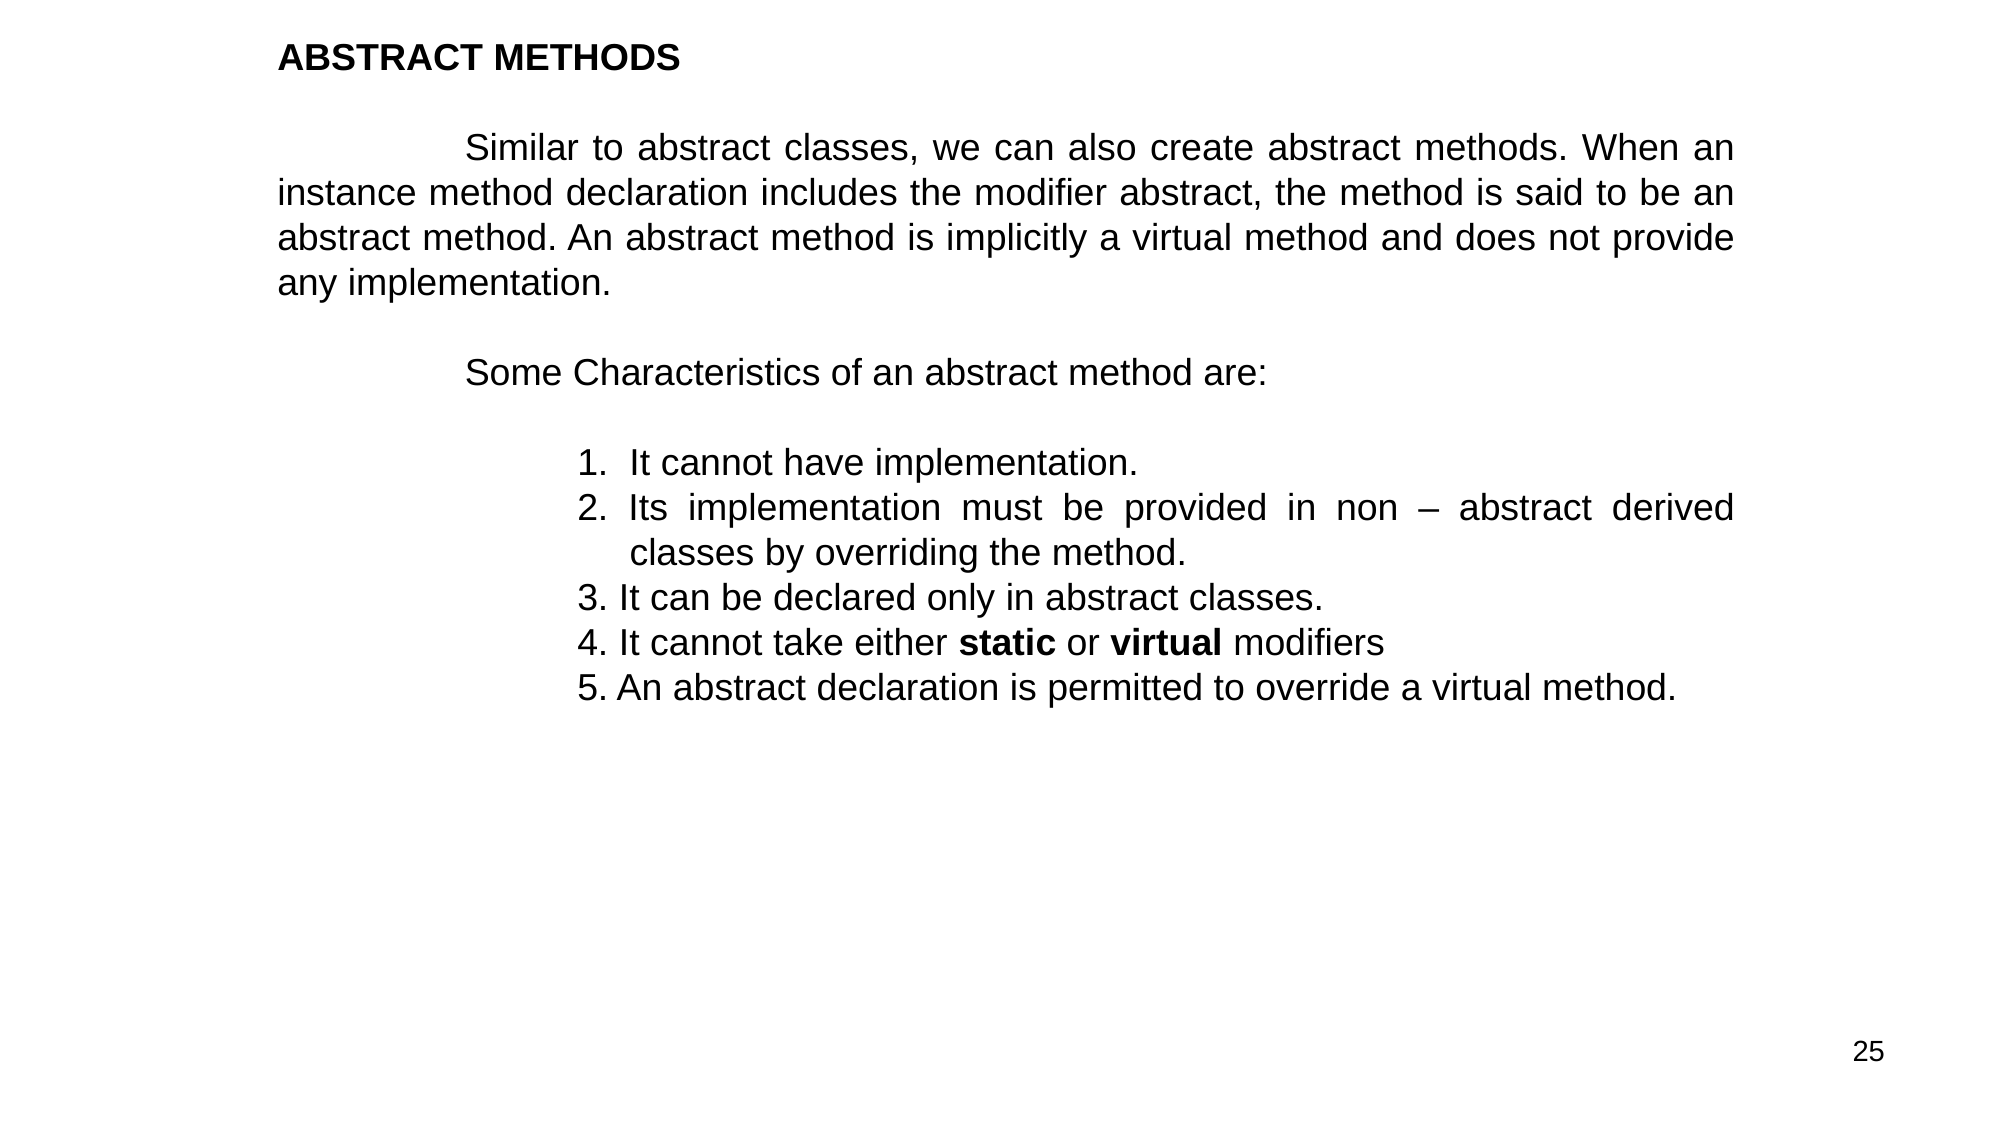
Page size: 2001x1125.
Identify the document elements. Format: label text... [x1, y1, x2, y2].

text_box ABSTRACT METHODS Similar to abstract classes, we can also create abstract methods. When an instance method declaration includes the modifier abstract, the method is said to be an abstract method. An abstract method is implicitly a virtual method and does not provide any implementation. Some Characteristics of an abstract method are: 1. It cannot have implementation. 2. Its implementation must be provided in non – abstract derived classes by overriding the method. 3. It can be declared only in abstract classes. 4. It cannot take either static or virtual modifiers 5. An abstract declaration is permitted to override a virtual method. [262, 25, 1750, 716]
slide_number 25 [1433, 1024, 1900, 1103]
